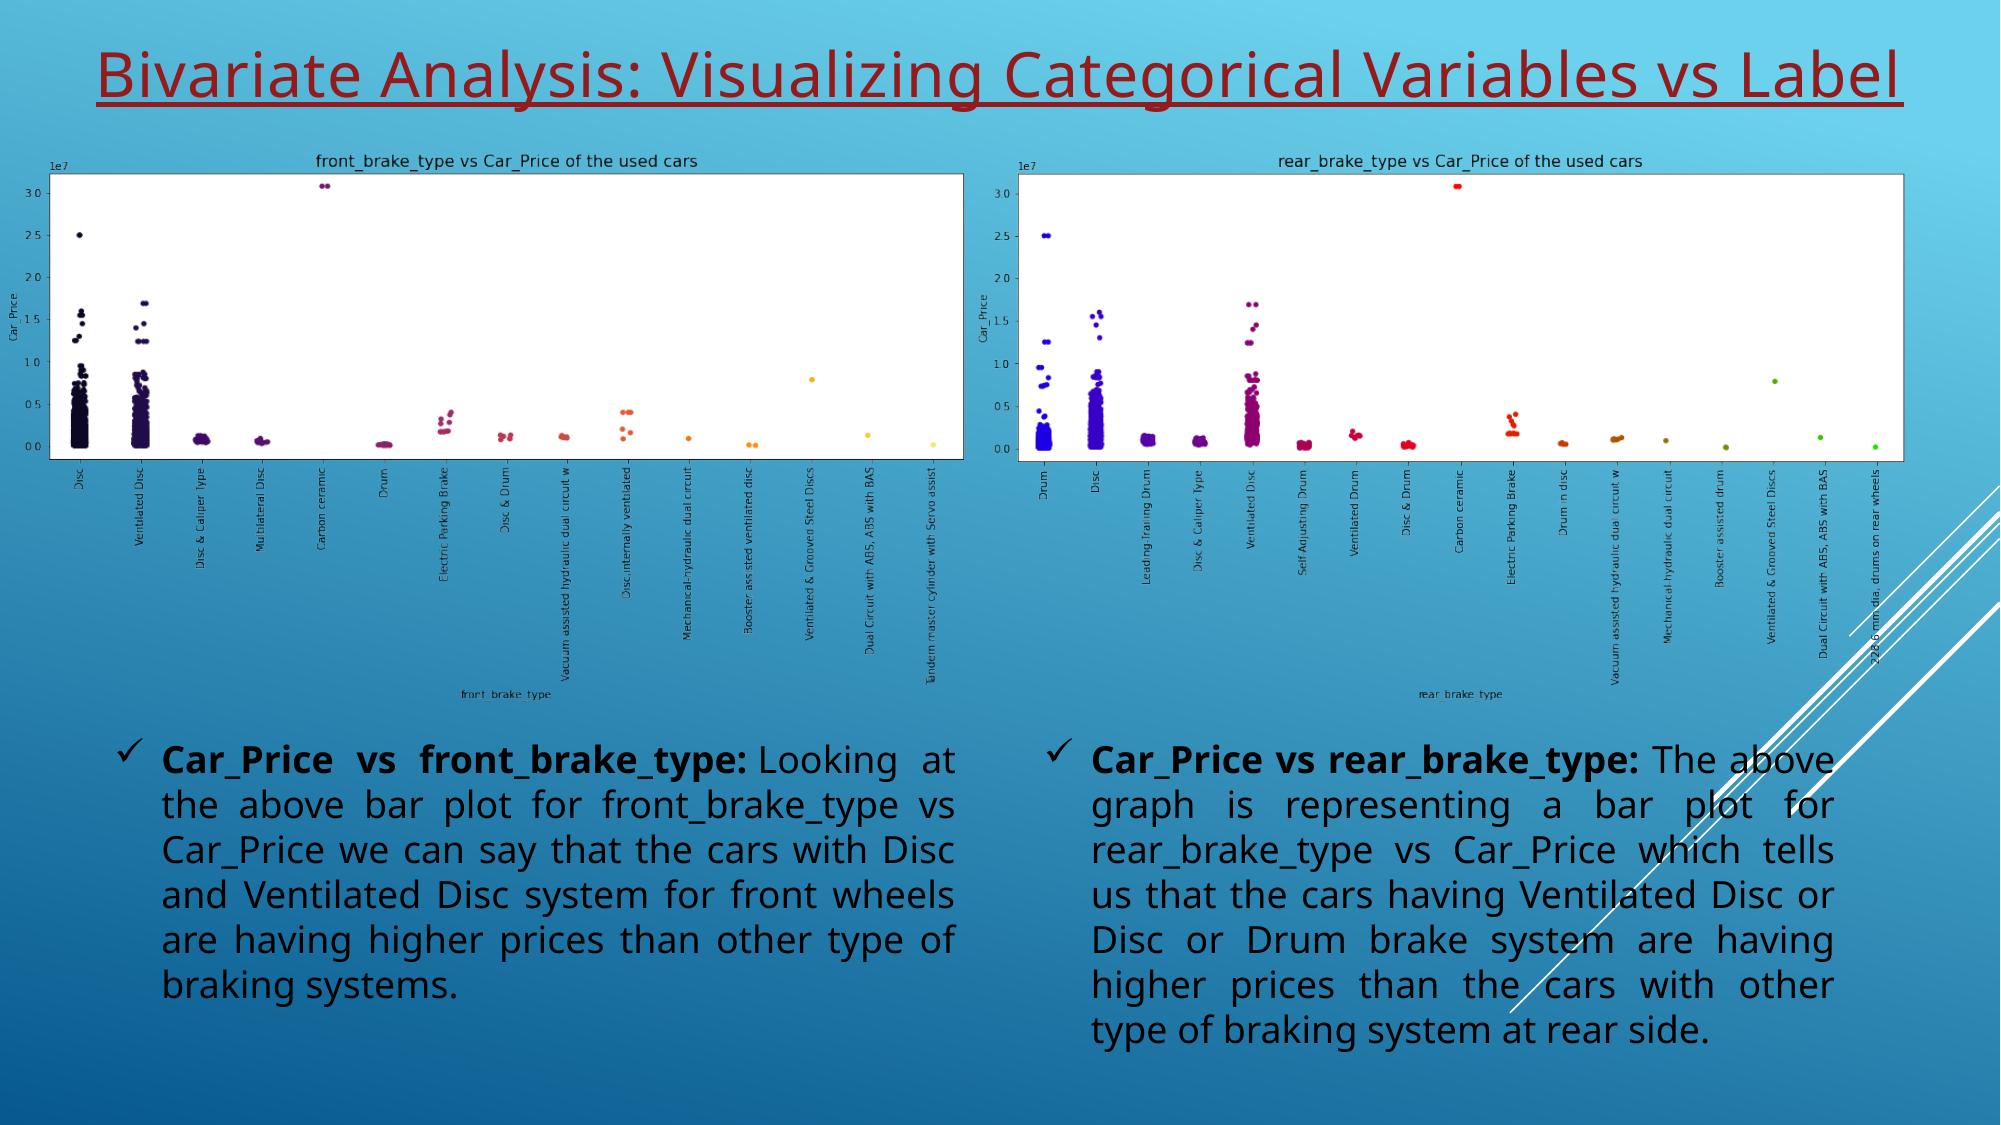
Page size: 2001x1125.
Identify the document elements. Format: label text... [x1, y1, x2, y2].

picture [0, 146, 1912, 708]
text_box Car_Price vs front_brake_type: Looking at the above bar plot for front_brake_type vs Car_Price we can say that the cars with Disc and Ventilated Disc system for front wheels are having higher prices than other type of braking systems. [99, 728, 971, 1059]
text_box Bivariate Analysis: Visualizing Categorical Variables vs Label [0, 27, 2000, 118]
text_box Car_Price vs rear_brake_type: The above graph is representing a bar plot for rear_brake_type vs Car_Price which tells us that the cars having Ventilated Disc or Disc or Drum brake system are having higher prices than the cars with other type of braking system at rear side. [1029, 728, 1851, 1104]
